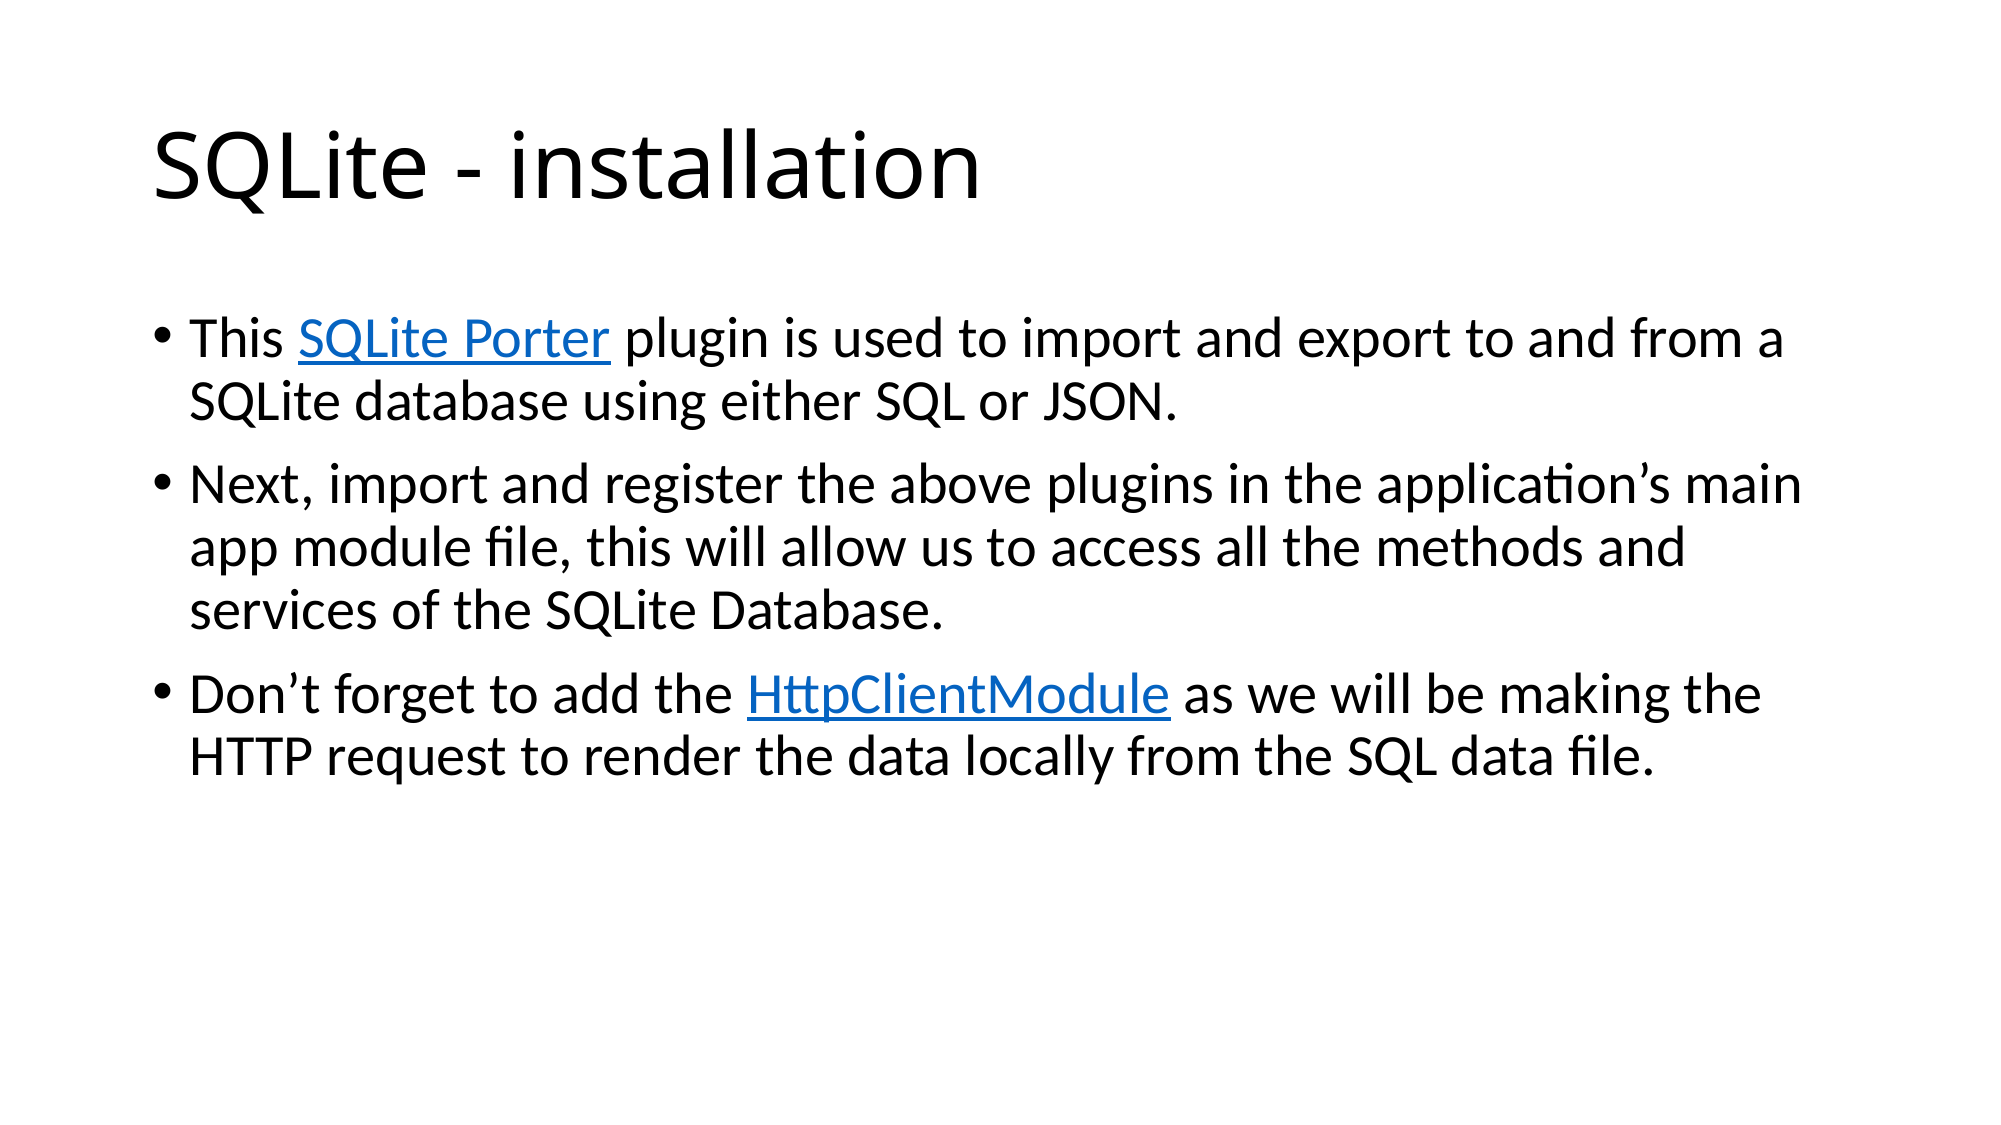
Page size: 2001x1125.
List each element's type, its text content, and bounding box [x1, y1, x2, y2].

list This SQLite Porter plugin is used to import and export to and from a SQLite database using either SQL or JSON. Next, import and register the above plugins in the application’s main app module file, this will allow us to access all the methods and services of the SQLite Database. Don’t forget to add the HttpClientModule as we will be making the HTTP request to render the data locally from the SQL data file. [137, 299, 1863, 1014]
title SQLite - installation [137, 59, 1863, 278]
